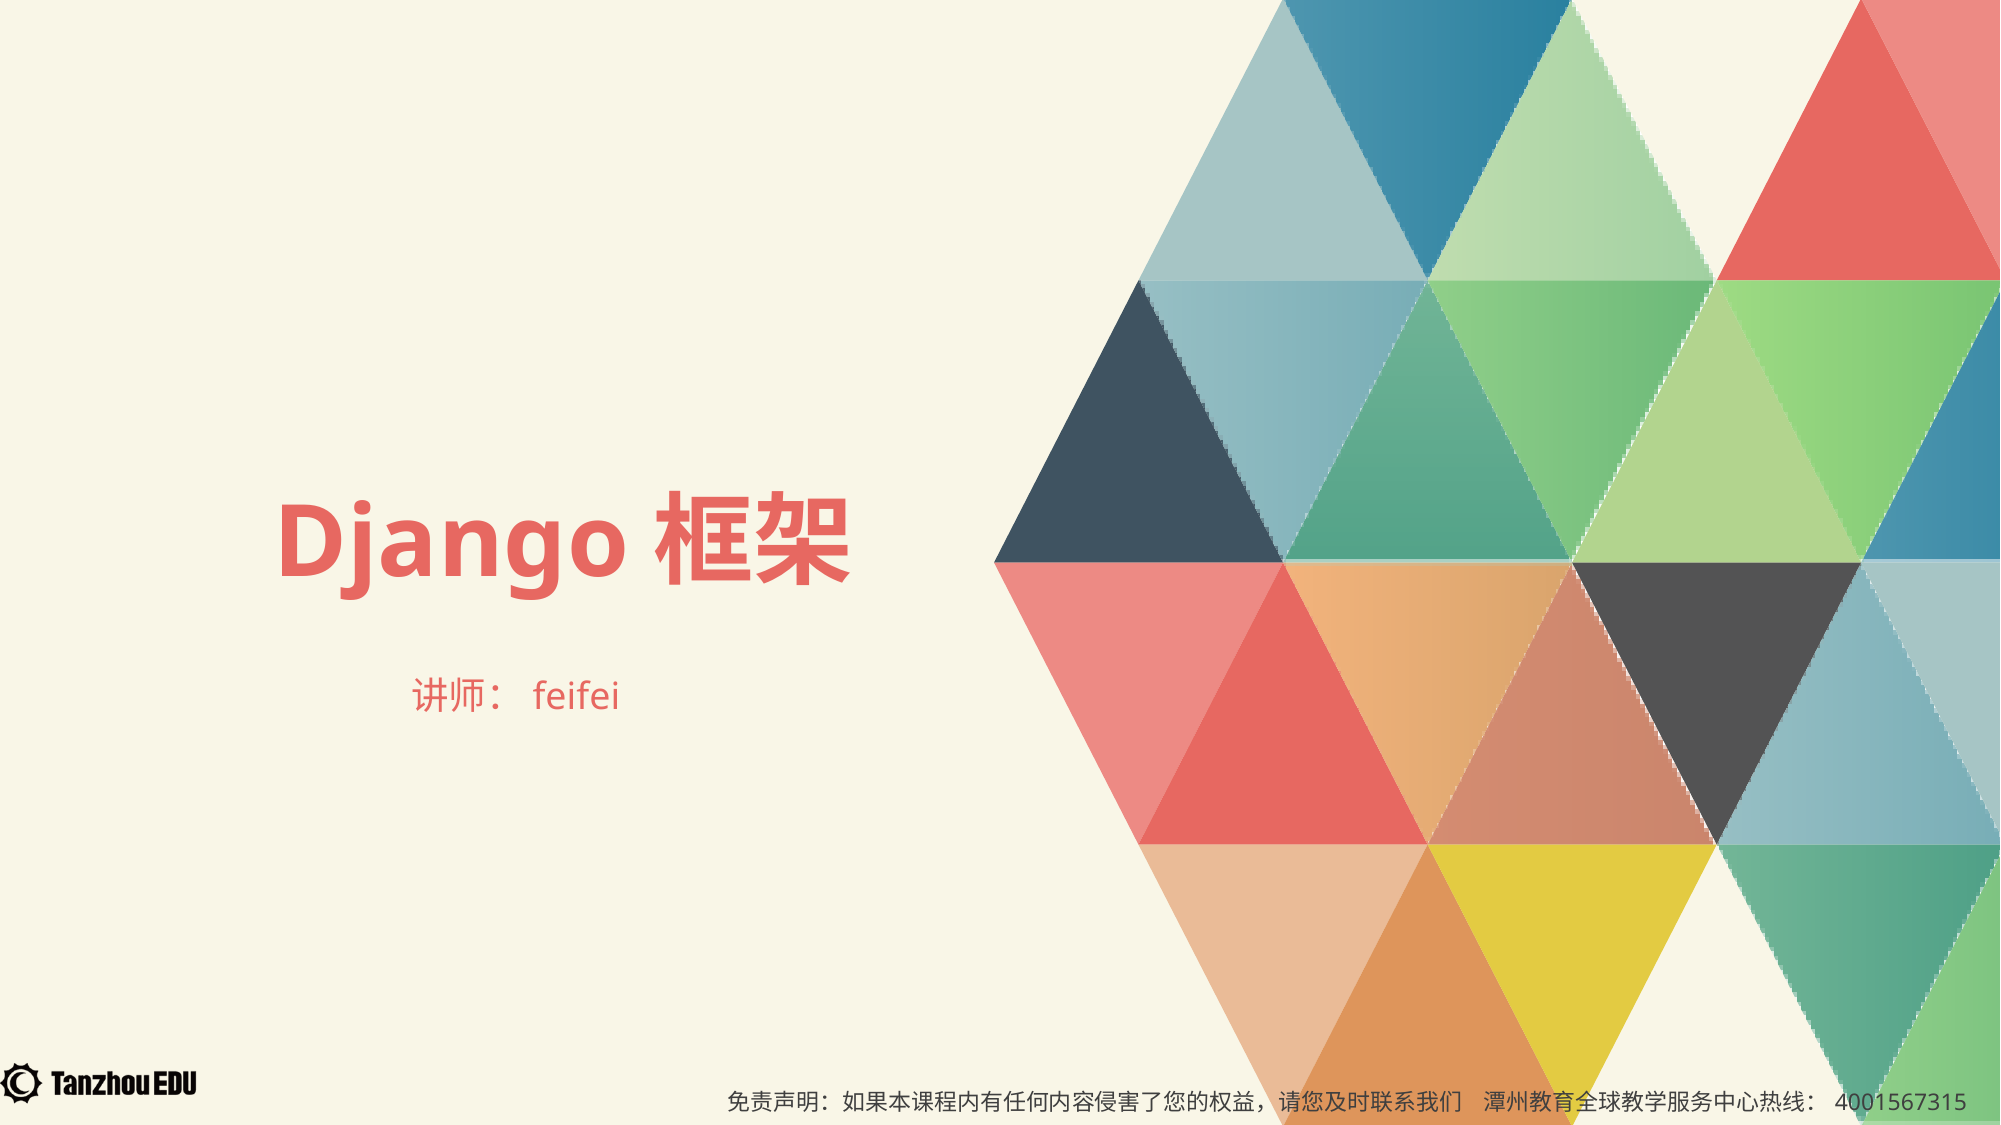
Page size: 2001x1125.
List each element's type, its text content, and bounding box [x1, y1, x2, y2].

title Django框架 [82, 311, 1045, 605]
subtitle 讲师：feifei [34, 655, 997, 728]
picture [0, 1040, 214, 1125]
text_box 免责声明：如果本课程内有任何内容侵害了您的权益，请您及时联系我们 潭州教育全球教学服务中心热线：4001567315 [712, 1080, 1983, 1123]
